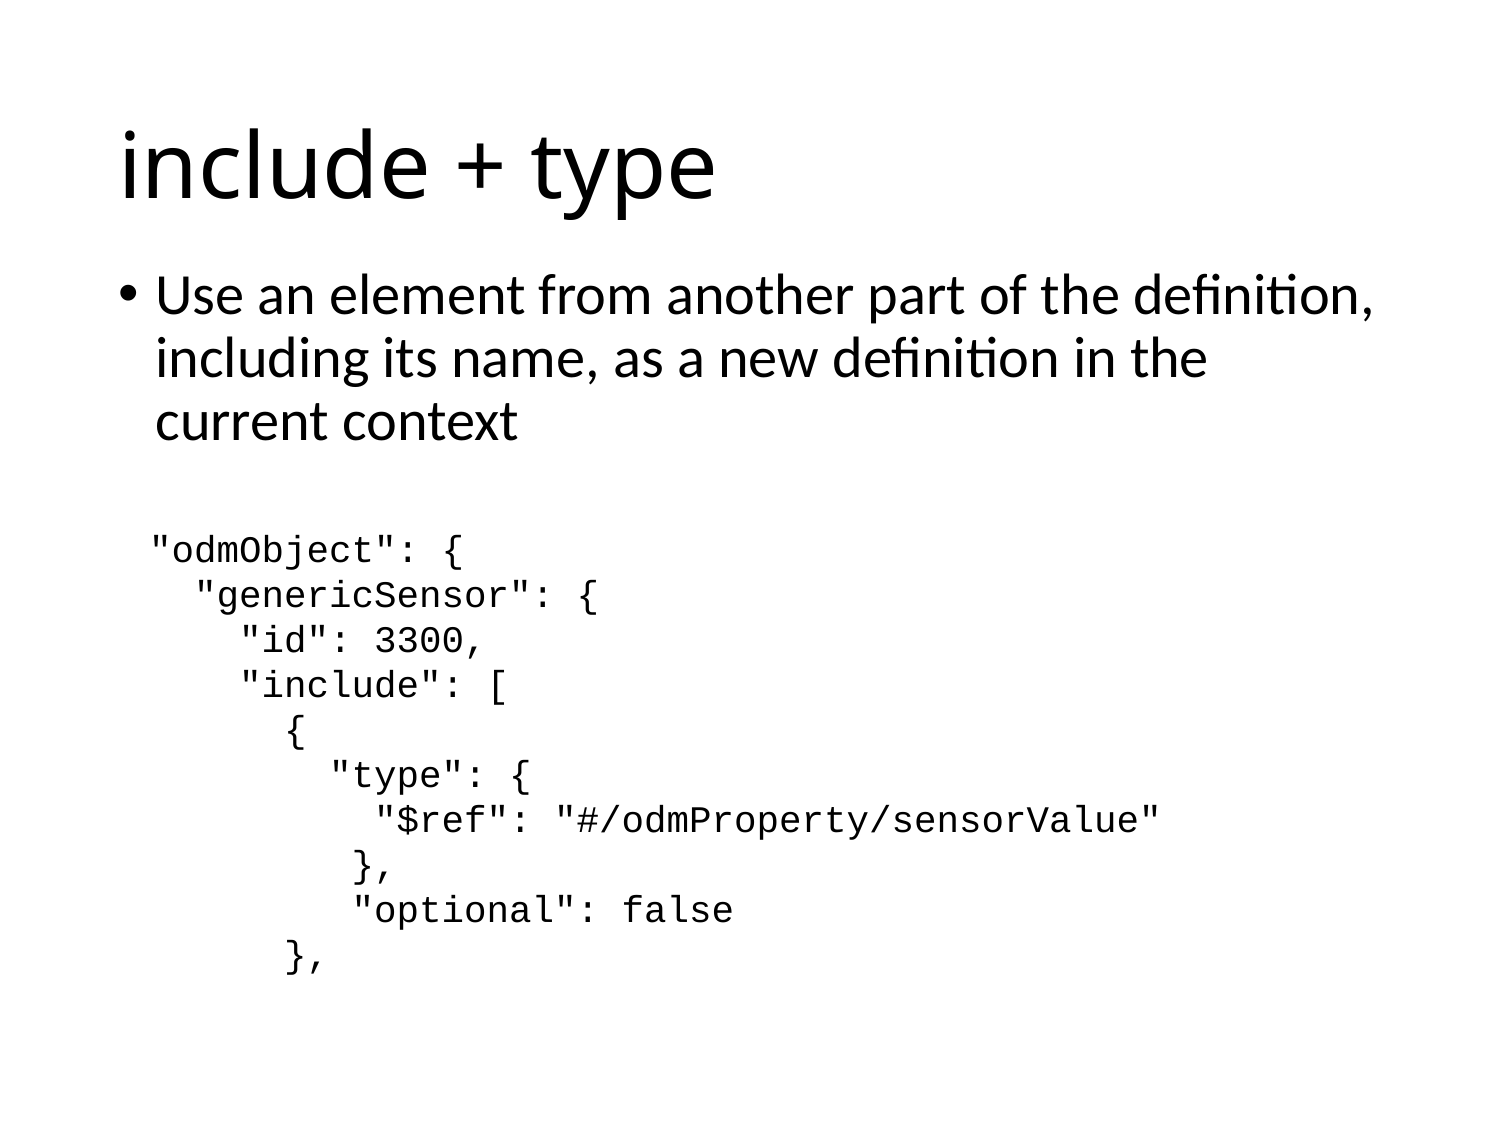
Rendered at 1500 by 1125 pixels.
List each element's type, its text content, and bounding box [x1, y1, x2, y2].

list Use an element from another part of the definition, including its name, as a new definition in the current context [103, 256, 1397, 488]
text_box "odmObject": { "genericSensor": { "id": 3300, "include": [ { "type": { "$ref": "#/odmProperty/sensorValue" }, "optional": false }, [134, 517, 1245, 983]
title include + type [103, 59, 1397, 256]
